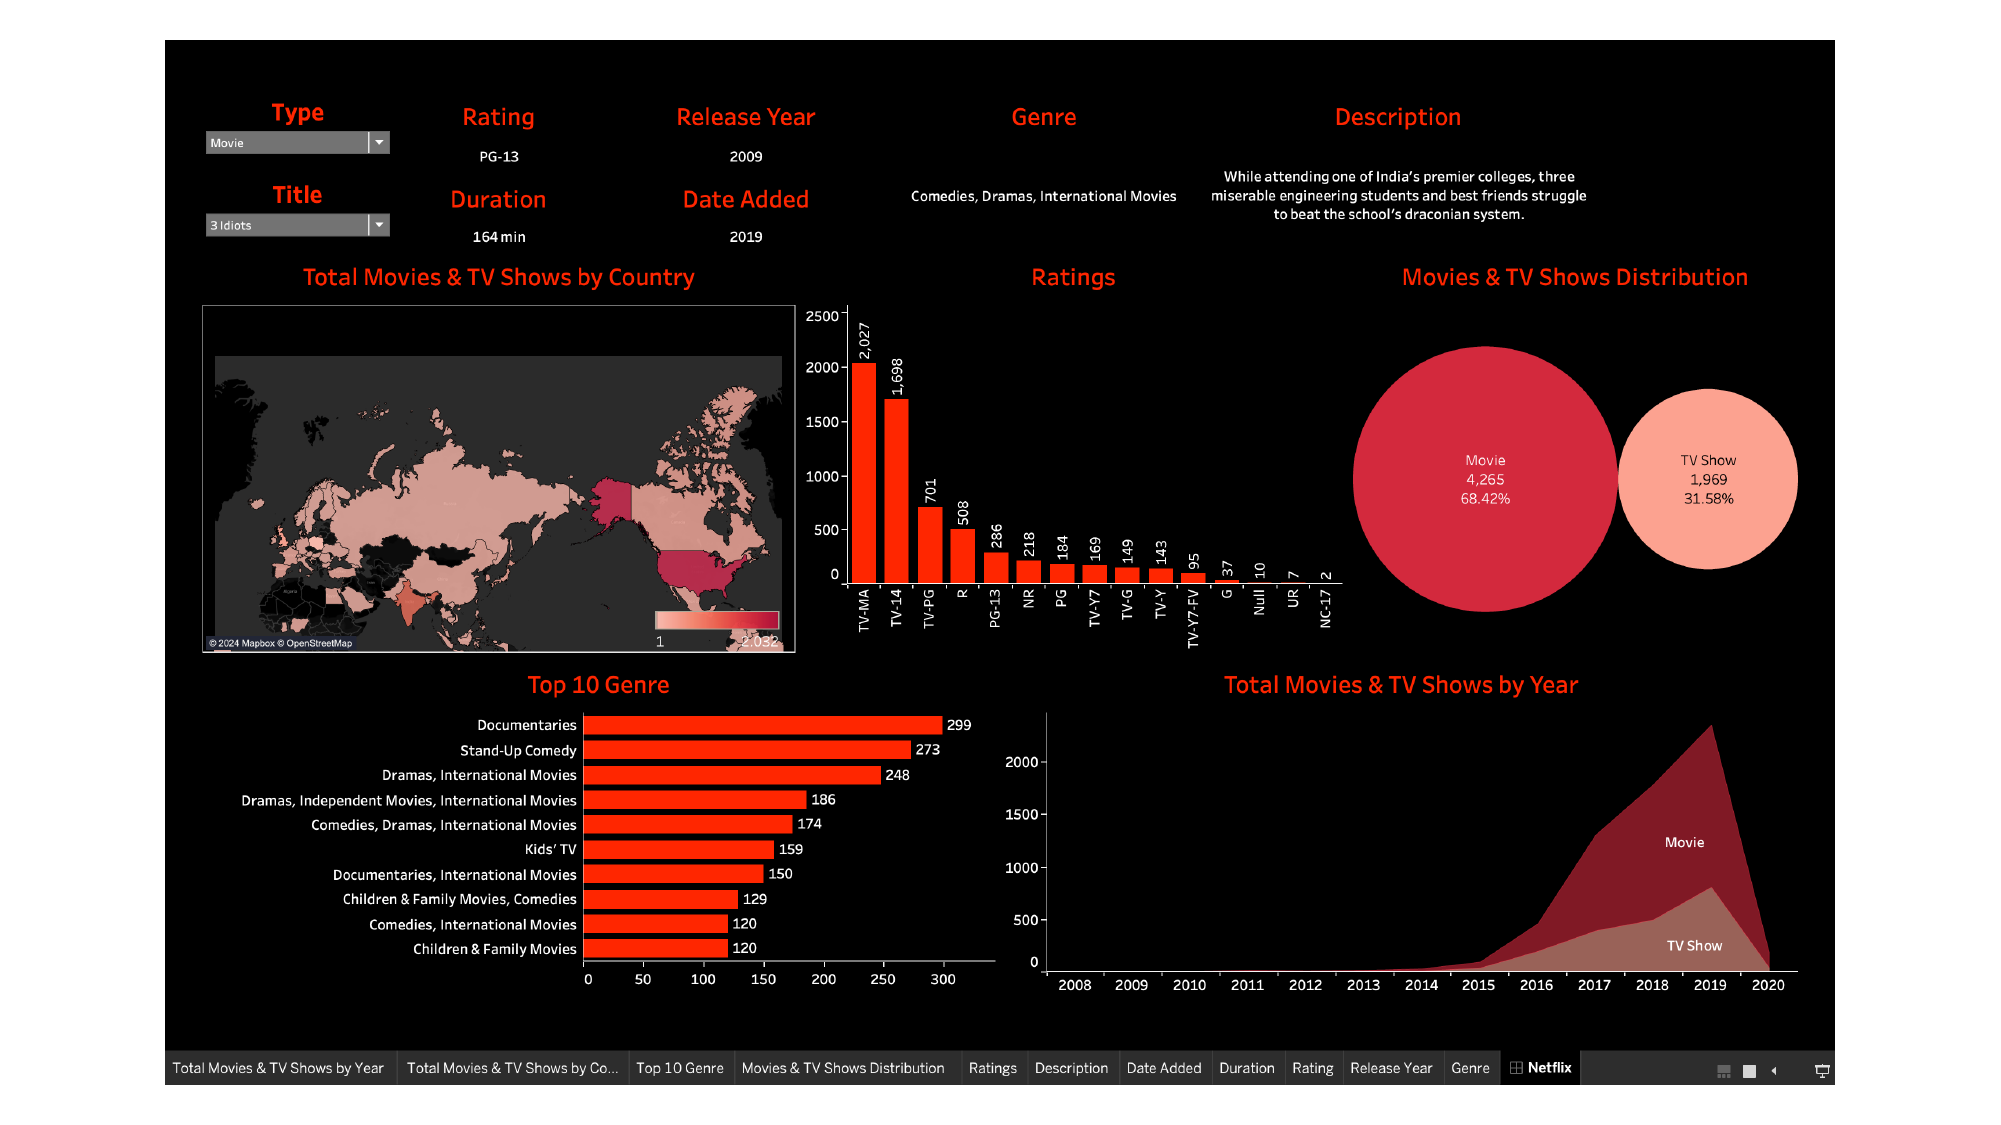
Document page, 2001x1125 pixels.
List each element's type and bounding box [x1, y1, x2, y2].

list [165, 40, 1835, 1085]
